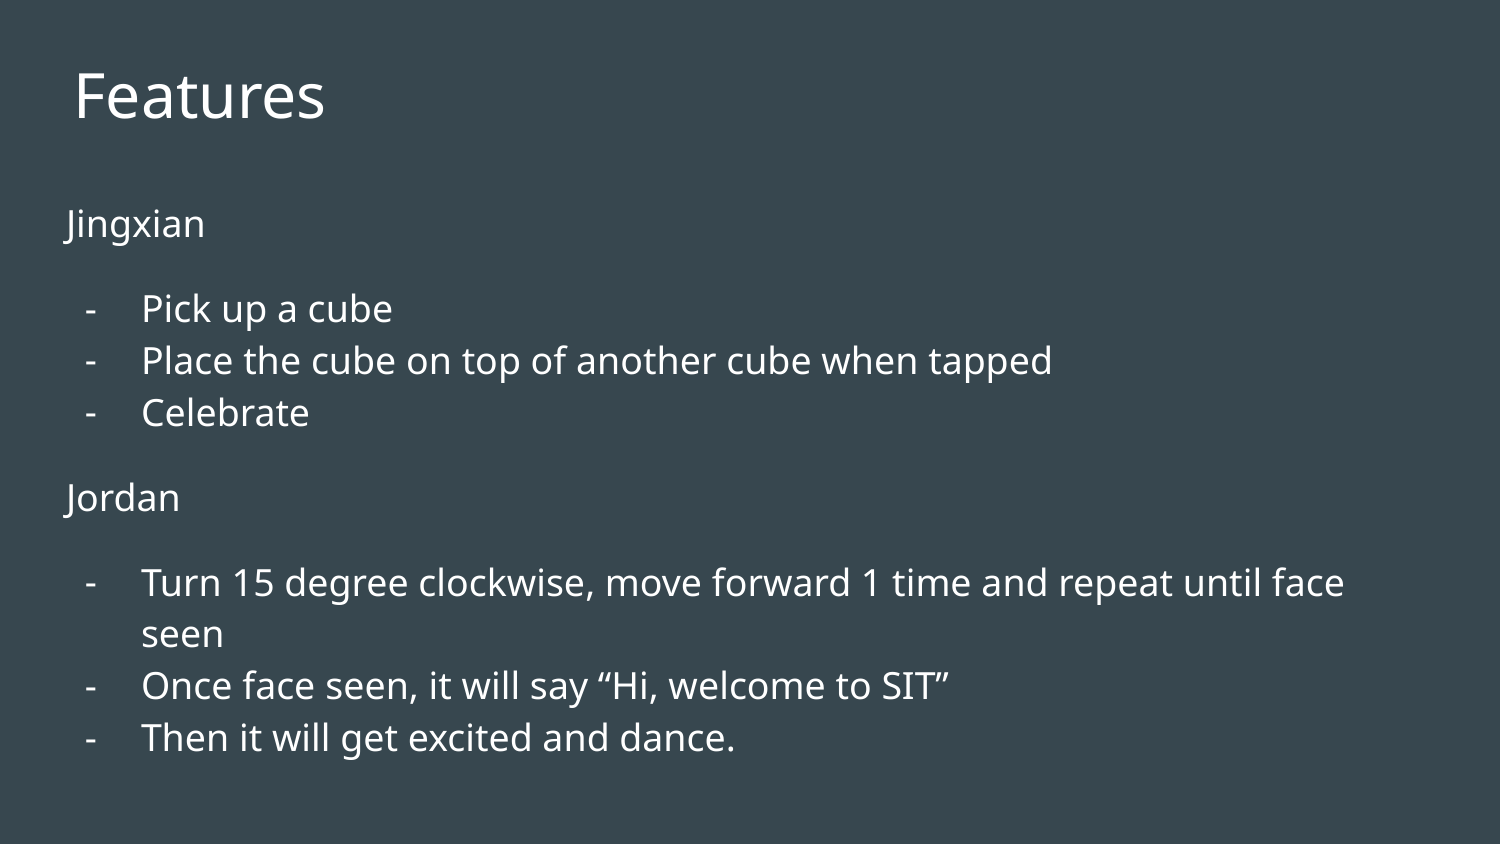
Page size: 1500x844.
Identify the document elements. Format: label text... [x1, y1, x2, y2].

text_box Features [58, 41, 1367, 166]
list Jingxian Pick up a cube Place the cube on top of another cube when tapped Celebrate Jordan Turn 15 degree clockwise, move forward 1 time and repeat until face seen Once face seen, it will say “Hi, welcome to SIT” Then it will get excited and dance. [51, 178, 1449, 830]
